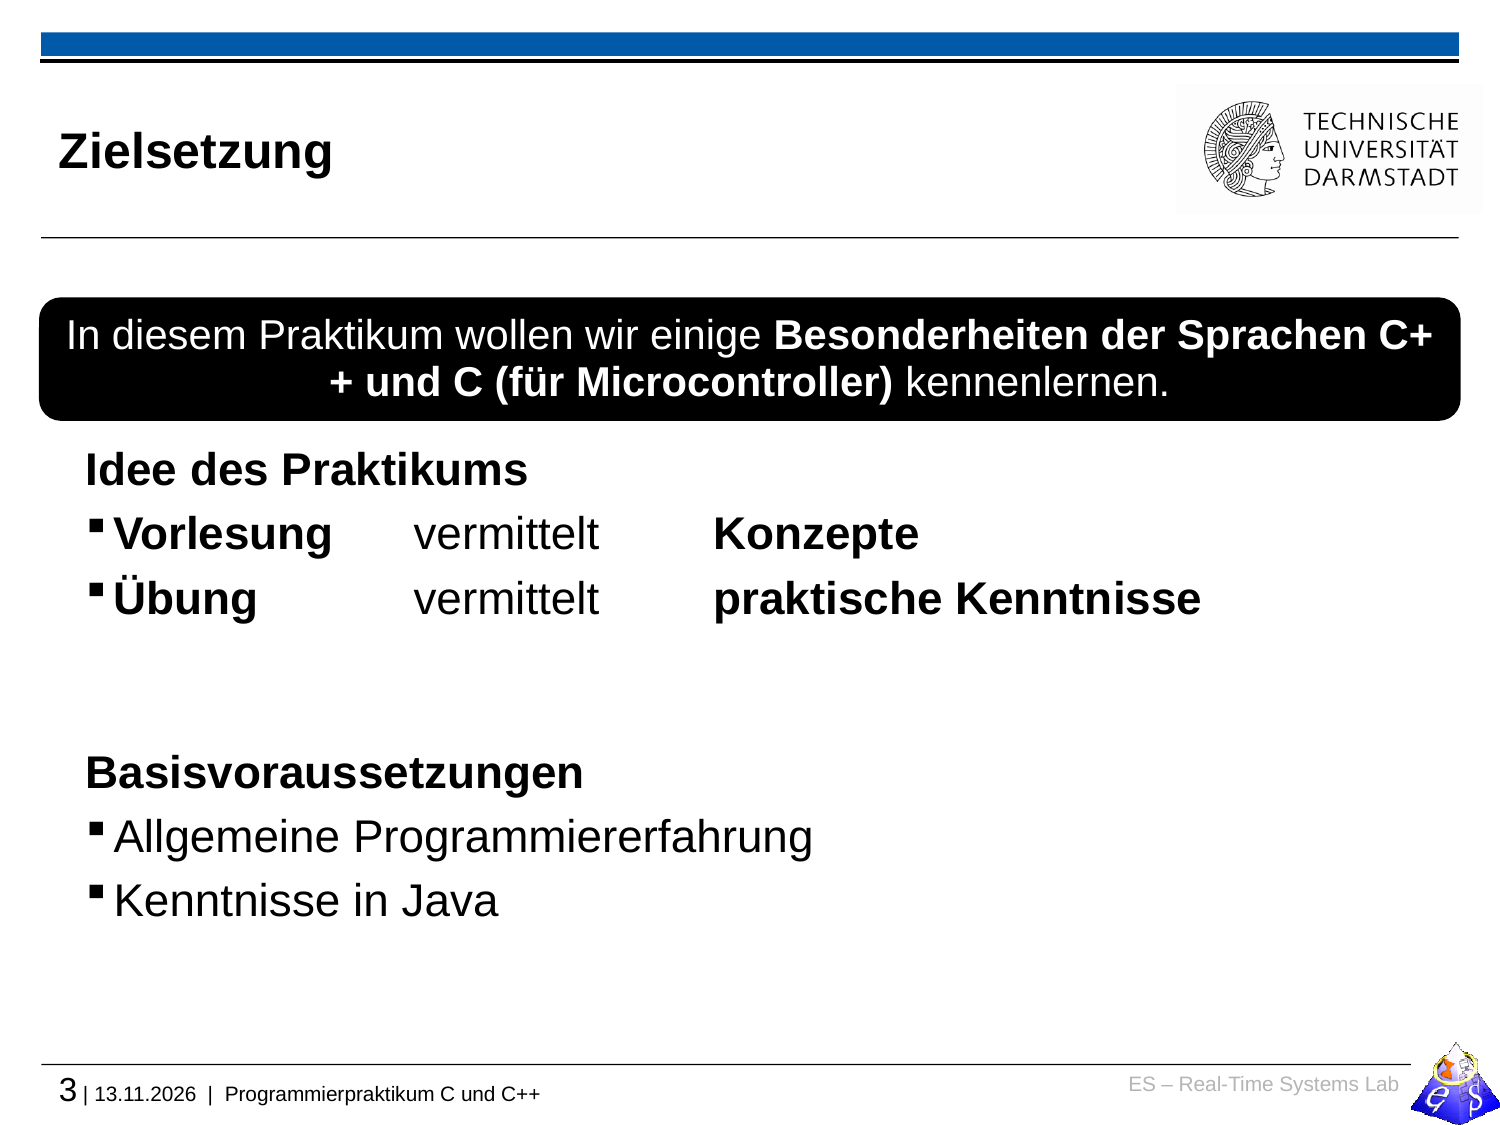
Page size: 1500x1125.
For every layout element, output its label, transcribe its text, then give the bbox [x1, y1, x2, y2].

list Idee des Praktikums Vorlesung vermittelt Konzepte Übung vermittelt praktische Kenntnisse Basisvoraussetzungen Allgemeine Programmiererfahrung Kenntnisse in Java [41, 432, 1459, 1059]
text_box In diesem Praktikum wollen wir einige Besonderheiten der Sprachen C++ und C (für Microcontroller) kennenlernen. [38, 297, 1461, 421]
picture [1187, 84, 1483, 214]
picture [1411, 1041, 1500, 1125]
title Zielsetzung [58, 80, 1187, 218]
